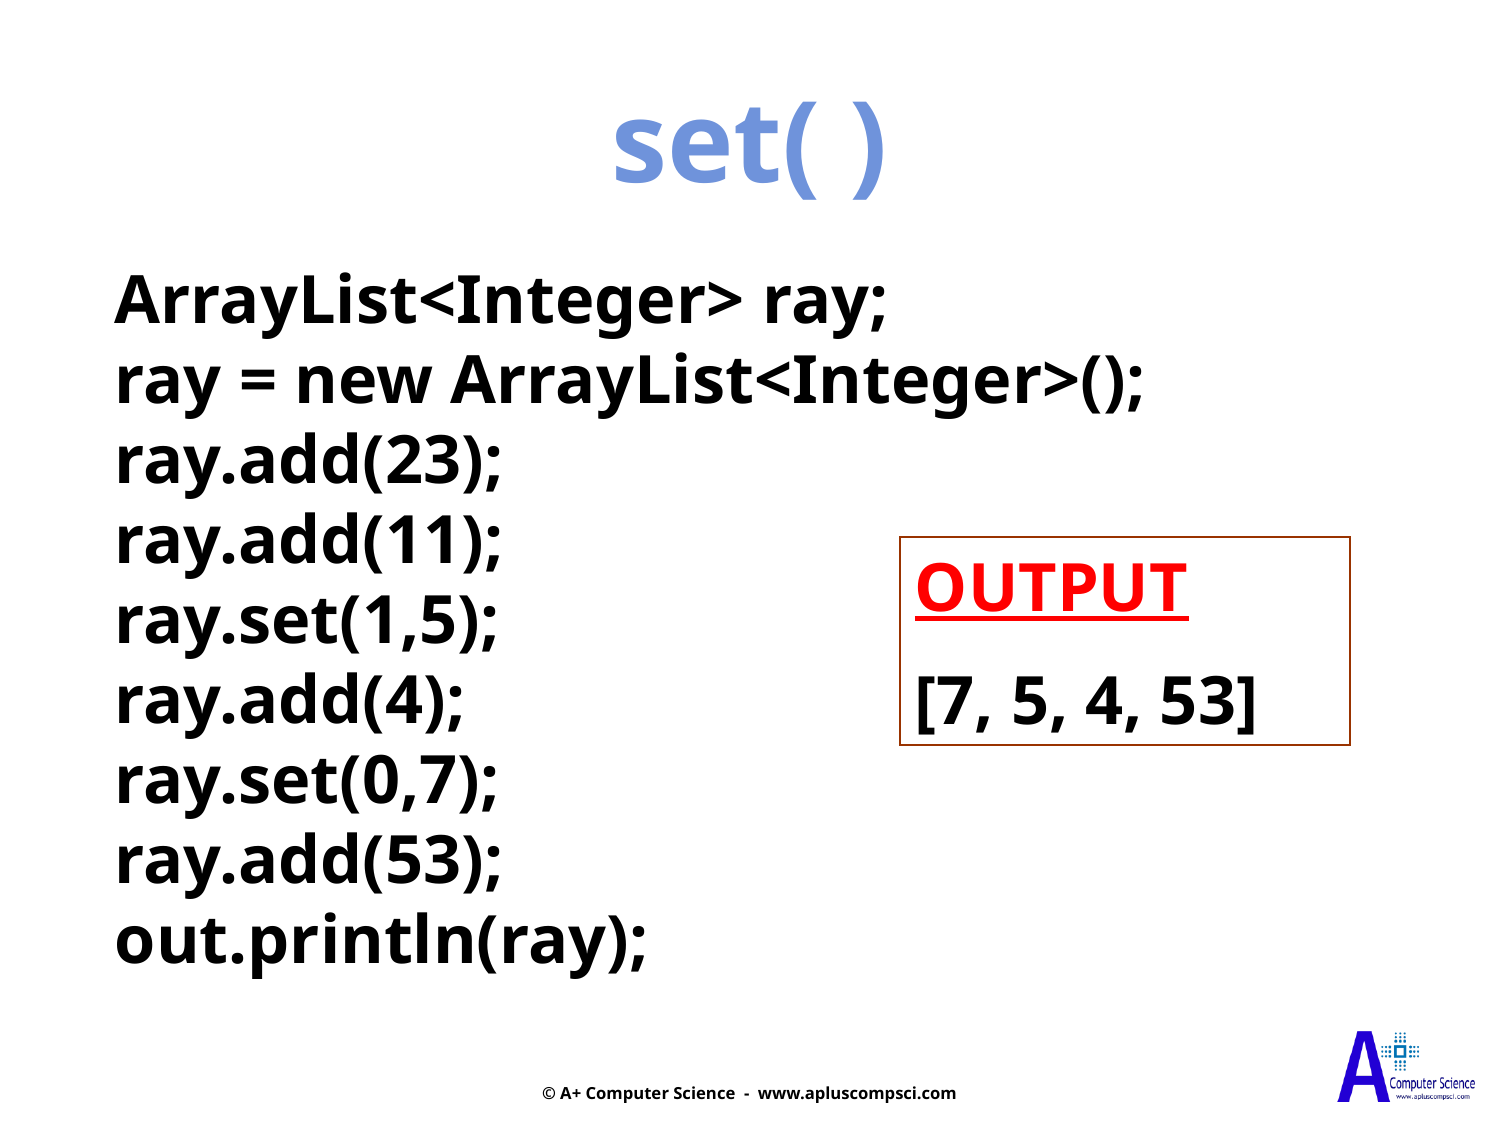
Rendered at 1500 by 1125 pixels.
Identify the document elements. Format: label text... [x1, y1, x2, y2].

picture [1337, 1031, 1475, 1102]
text_box OUTPUT [7, 5, 4, 53] [899, 537, 1350, 746]
text_box ArrayList<Integer> ray; ray = new ArrayList<Integer>(); ray.add(23); ray.add(11); ray.set(1,5); ray.add(4); ray.set(0,7); ray.add(53); out.println(ray); [99, 249, 1275, 985]
footer © A+ Computer Science - www.apluscompsci.com [512, 1024, 988, 1101]
text_box set( ) [0, 62, 1500, 213]
